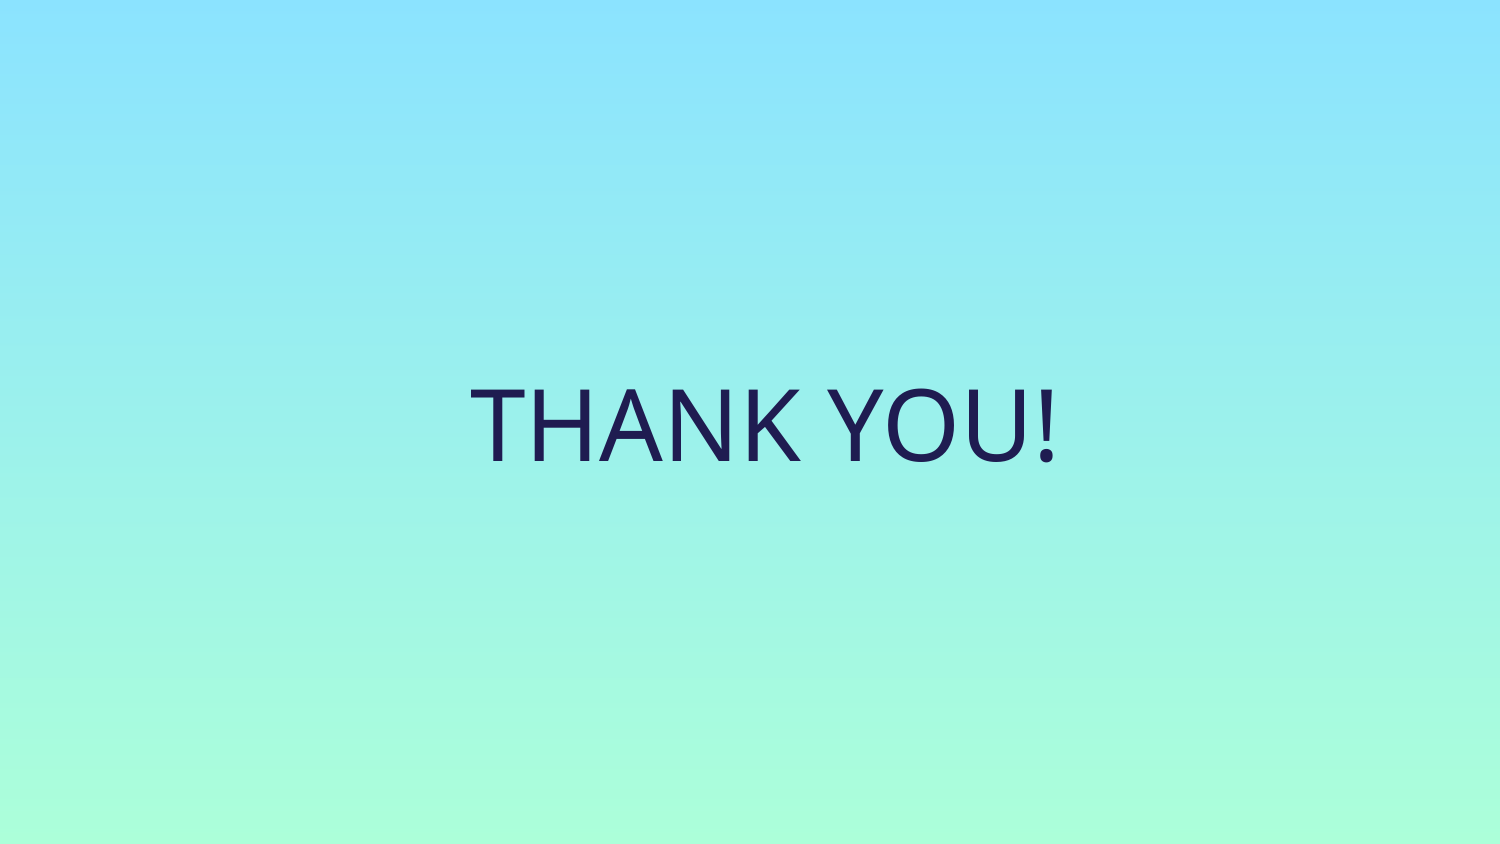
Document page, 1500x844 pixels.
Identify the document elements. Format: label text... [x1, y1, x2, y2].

title THANK YOU! [424, 284, 1076, 559]
